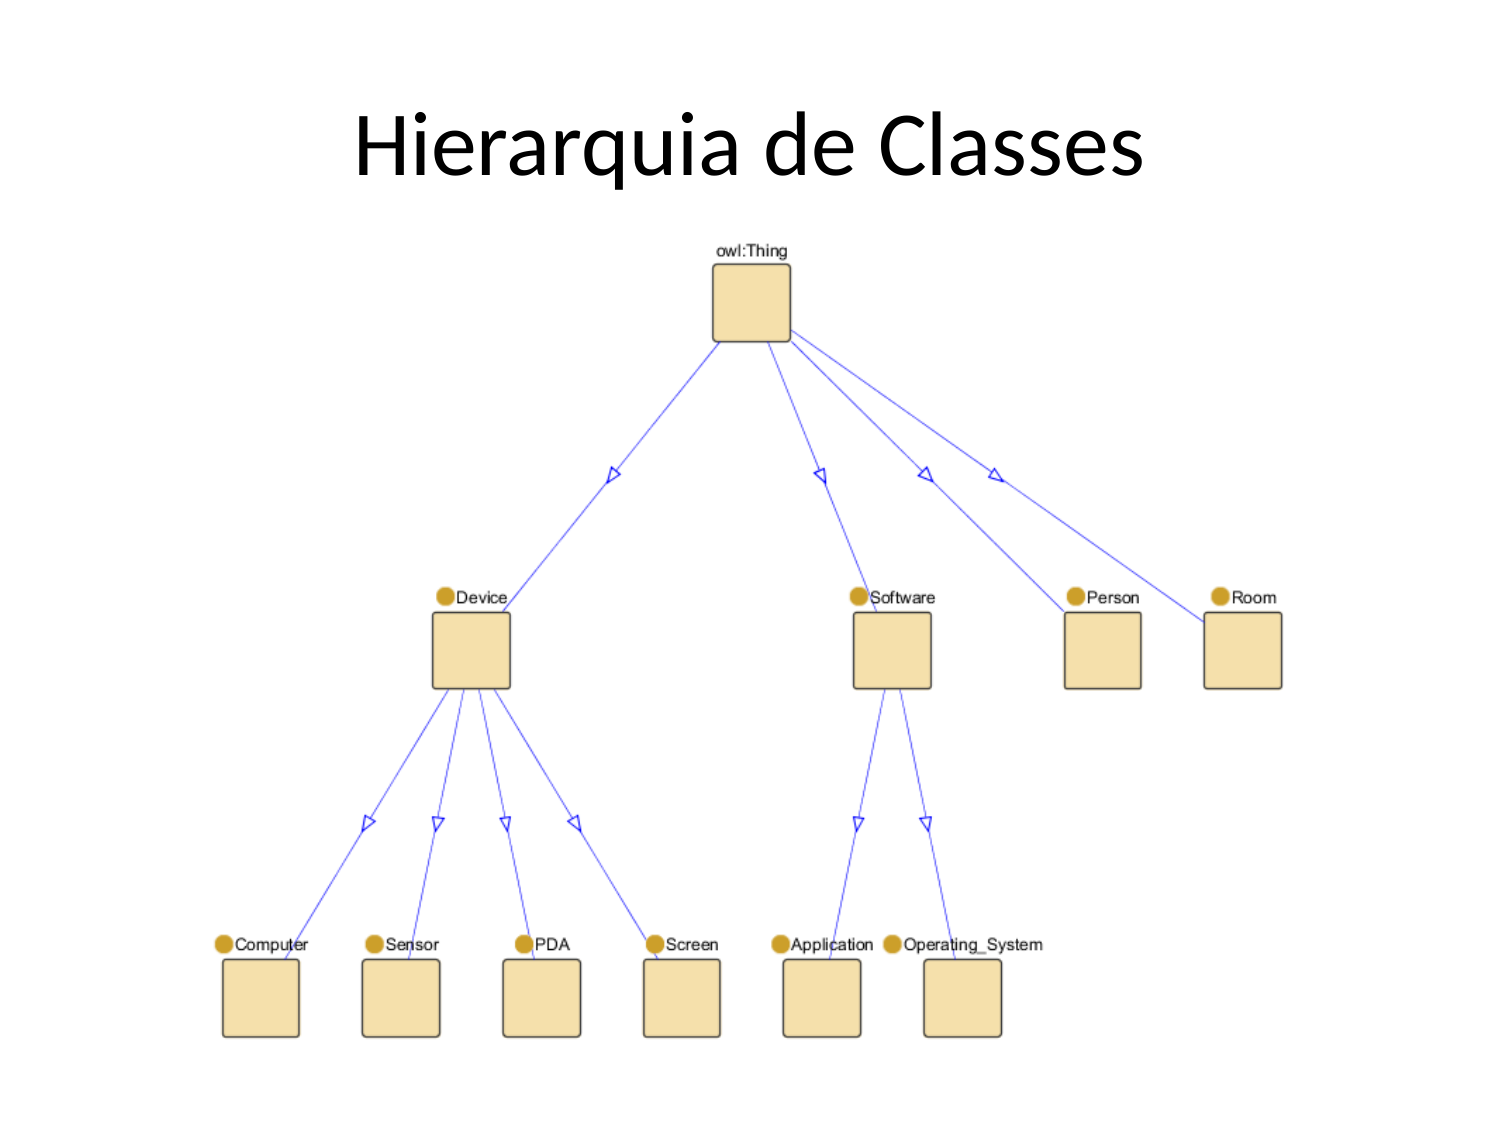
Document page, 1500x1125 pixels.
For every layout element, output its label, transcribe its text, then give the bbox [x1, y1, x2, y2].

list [182, 196, 1323, 1083]
title Hierarquia de Classes [75, 45, 1425, 233]
